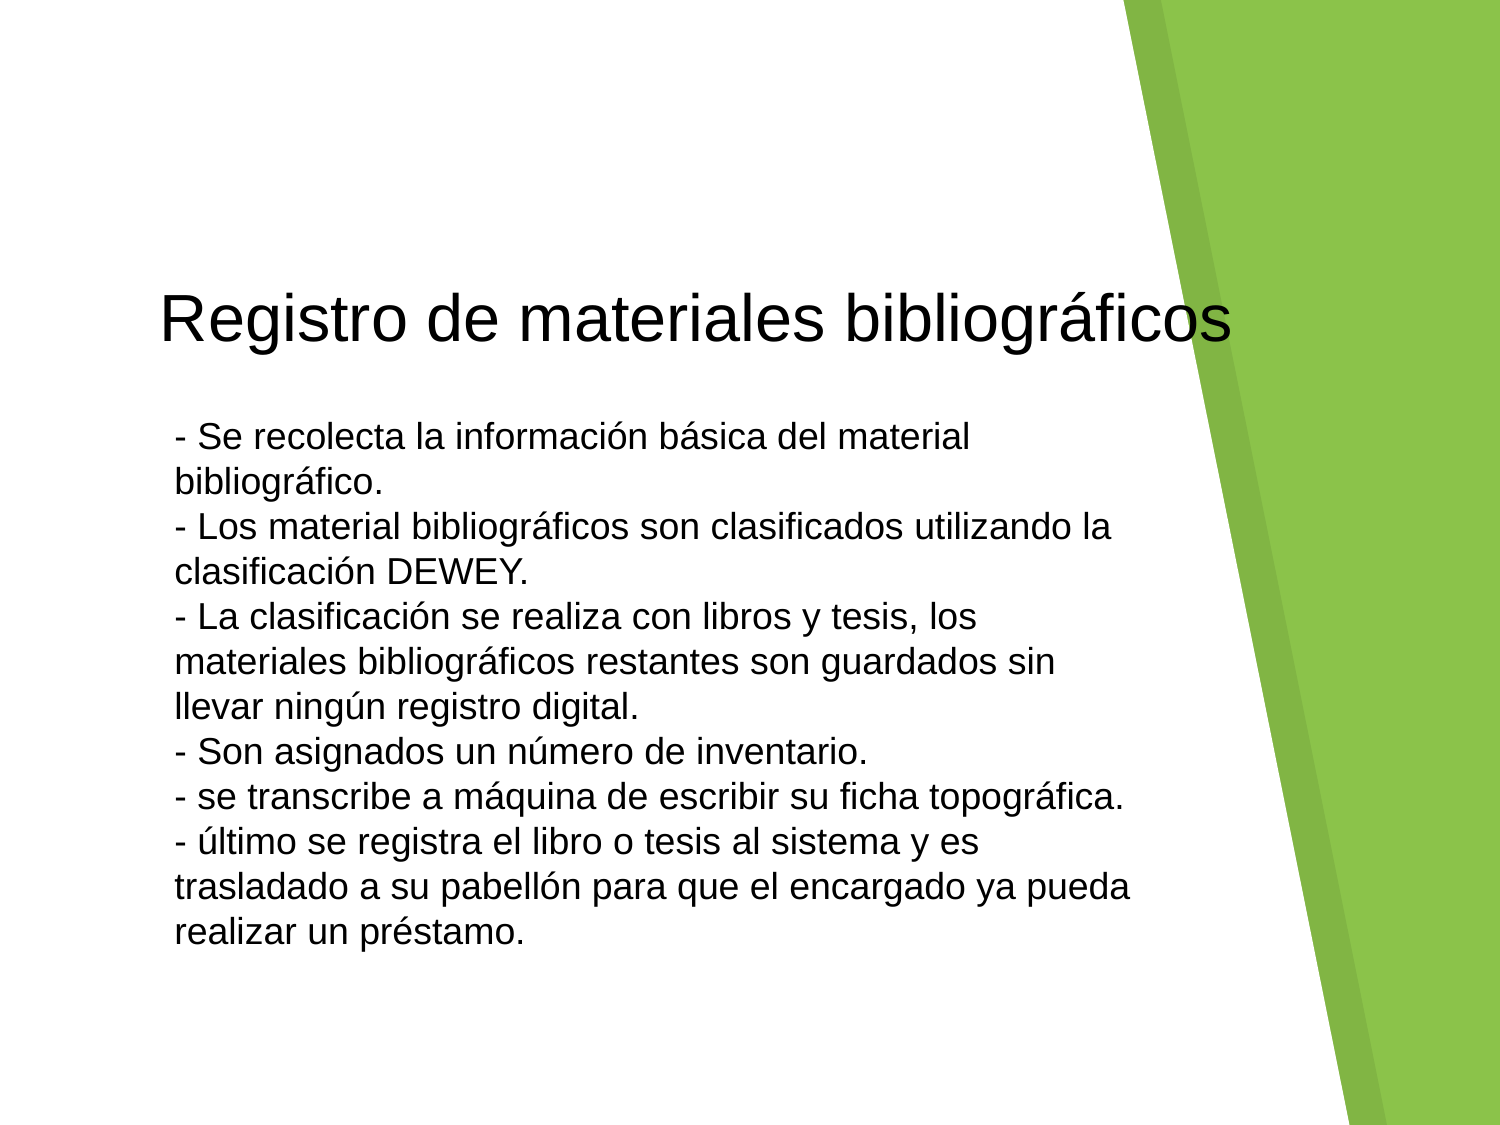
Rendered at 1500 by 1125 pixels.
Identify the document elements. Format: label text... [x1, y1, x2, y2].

text_box Registro de materiales bibliográficos [123, 267, 1270, 363]
text_box - Se recolecta la información básica del material bibliográfico. - Los material bibliográficos son clasificados utilizando la clasificación DEWEY. - La clasificación se realiza con libros y tesis, los materiales bibliográficos restantes son guardados sin llevar ningún registro digital. - Son asignados un número de inventario. - se transcribe a máquina de escribir su ficha topográfica. - último se registra el libro o tesis al sistema y es trasladado a su pabellón para que el encargado ya pueda realizar un préstamo. [159, 397, 1152, 1035]
